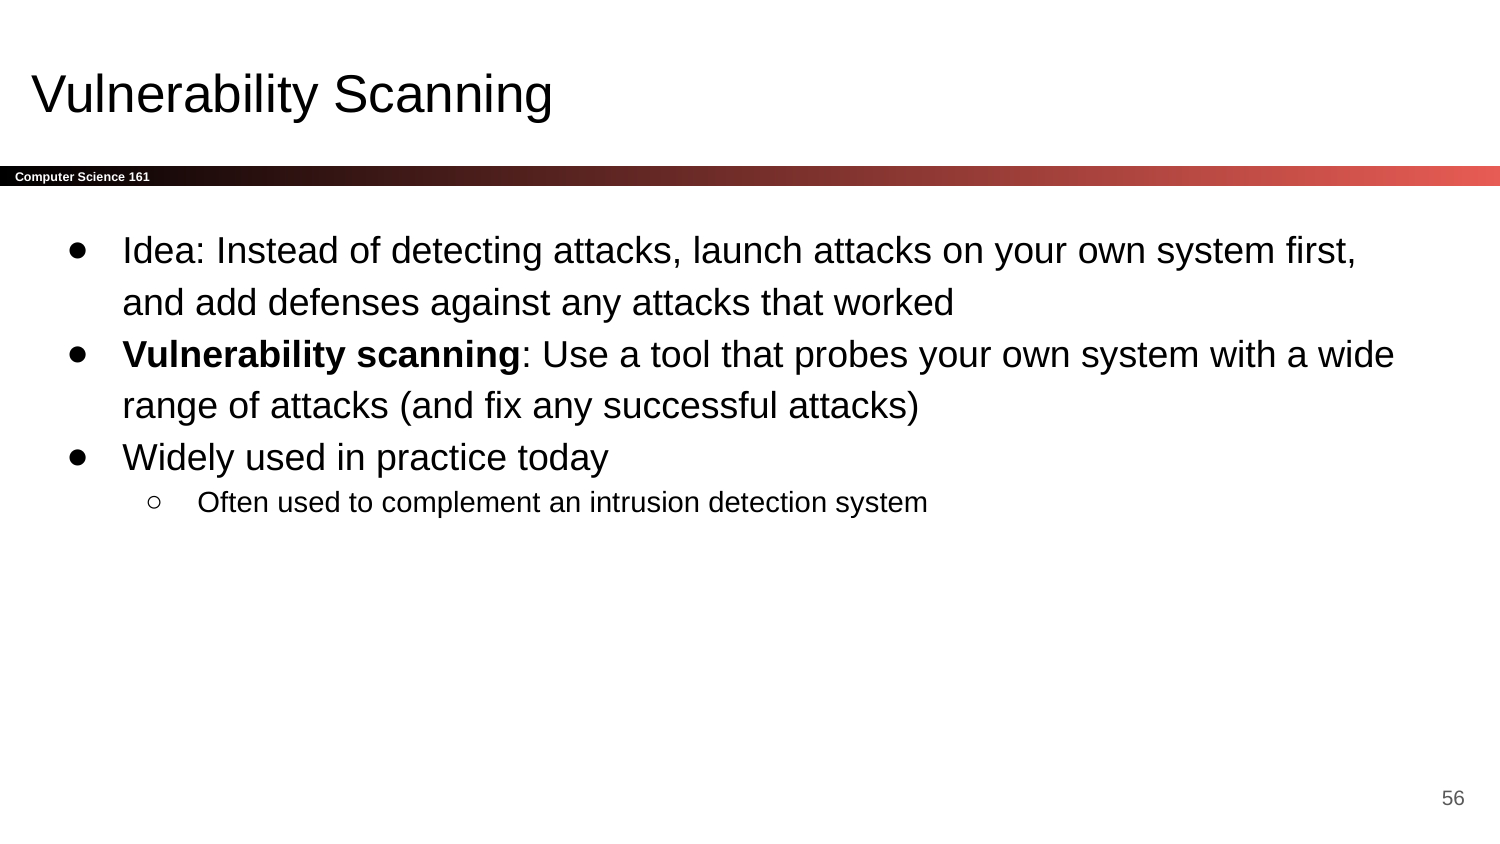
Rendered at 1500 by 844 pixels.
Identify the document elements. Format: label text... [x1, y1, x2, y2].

title Vulnerability Scanning [16, 44, 1415, 139]
slide_number ‹#› [1389, 764, 1480, 830]
list Idea: Instead of detecting attacks, launch attacks on your own system first, and add defenses against any attacks that worked Vulnerability scanning: Use a tool that probes your own system with a wide range of attacks (and fix any successful attacks) Widely used in practice today Often used to complement an intrusion detection system [32, 204, 1431, 823]
